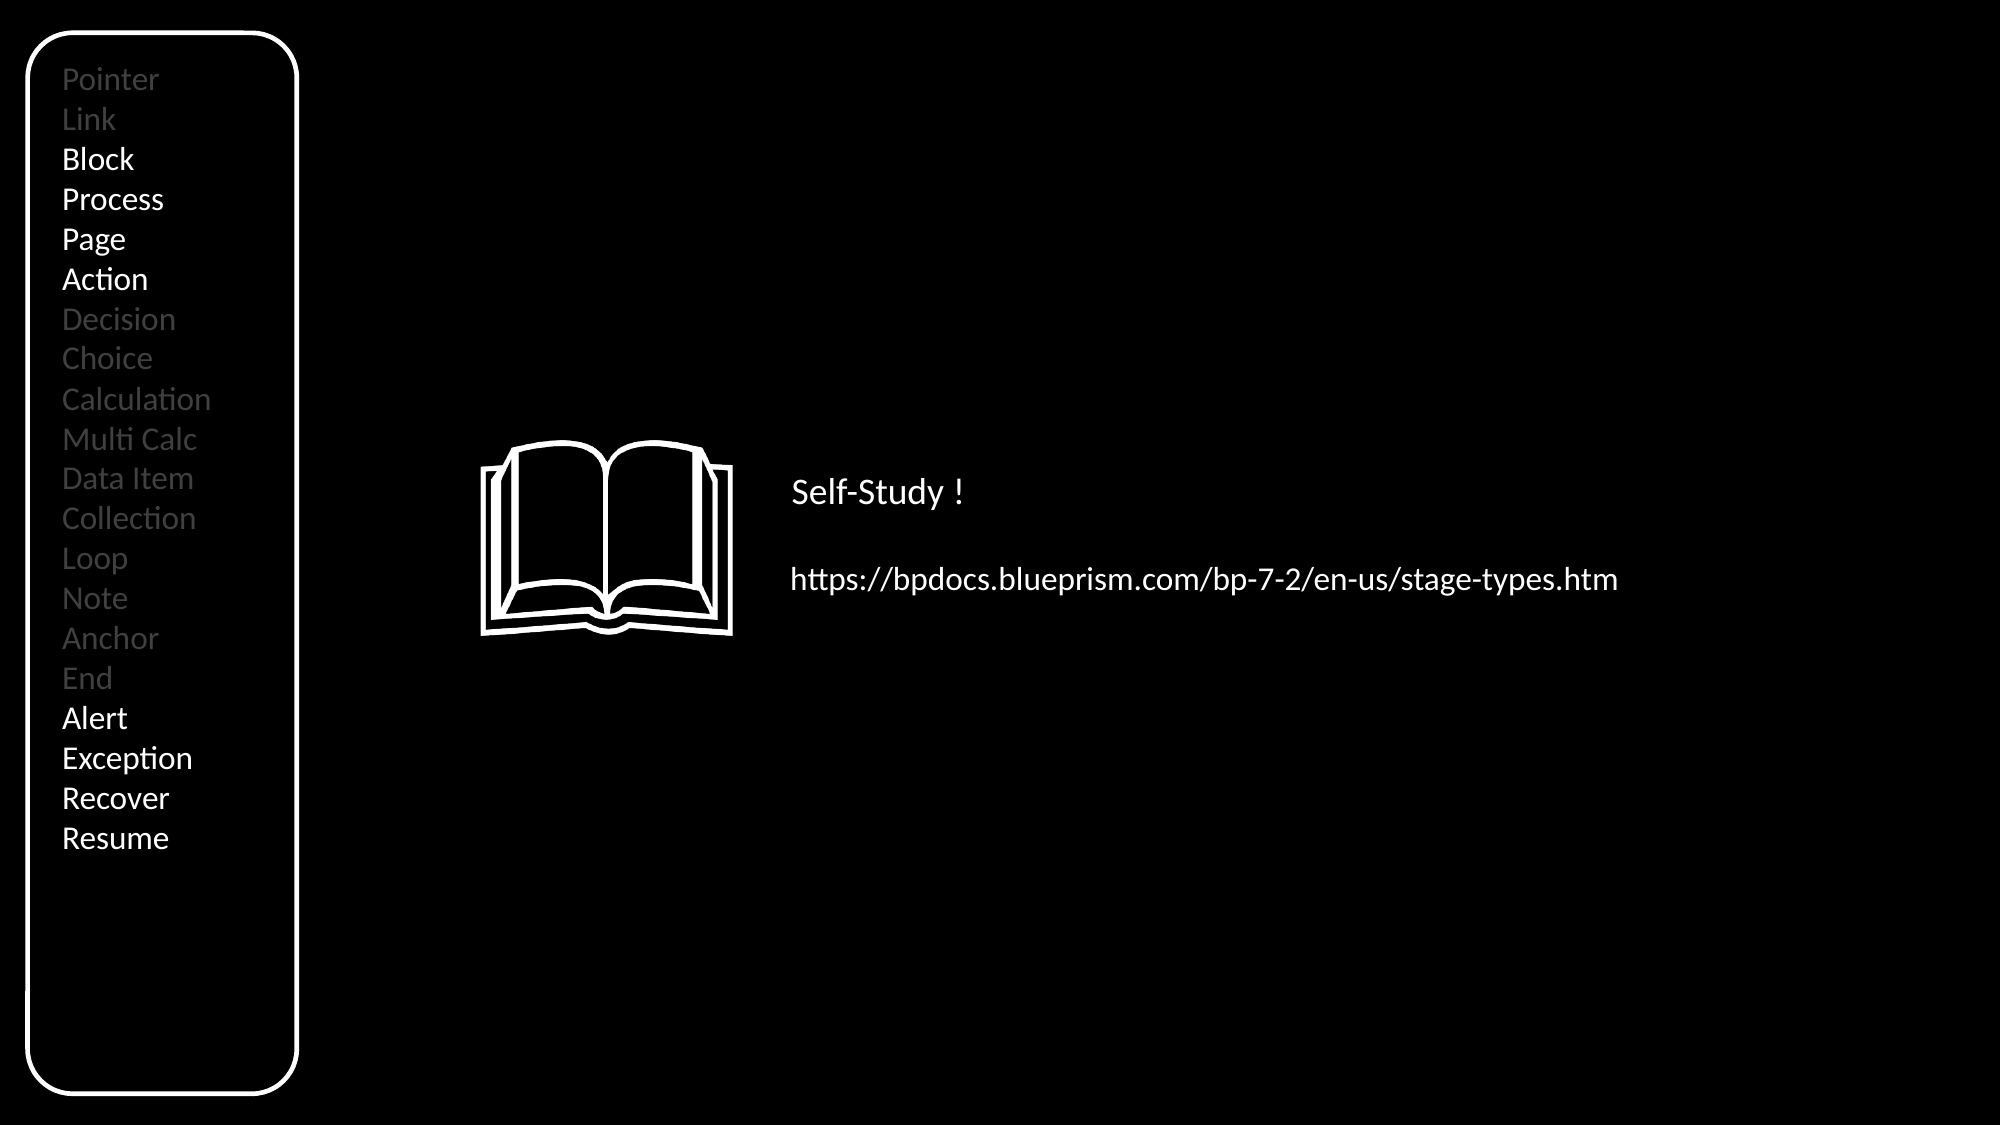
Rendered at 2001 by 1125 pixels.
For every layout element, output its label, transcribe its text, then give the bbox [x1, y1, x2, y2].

picture [480, 440, 733, 636]
text_box Self-Study ! [776, 459, 981, 519]
text_box https://bpdocs.blueprism.com/bp-7-2/en-us/stage-types.htm [775, 549, 1761, 605]
text_box [26, 31, 298, 1095]
